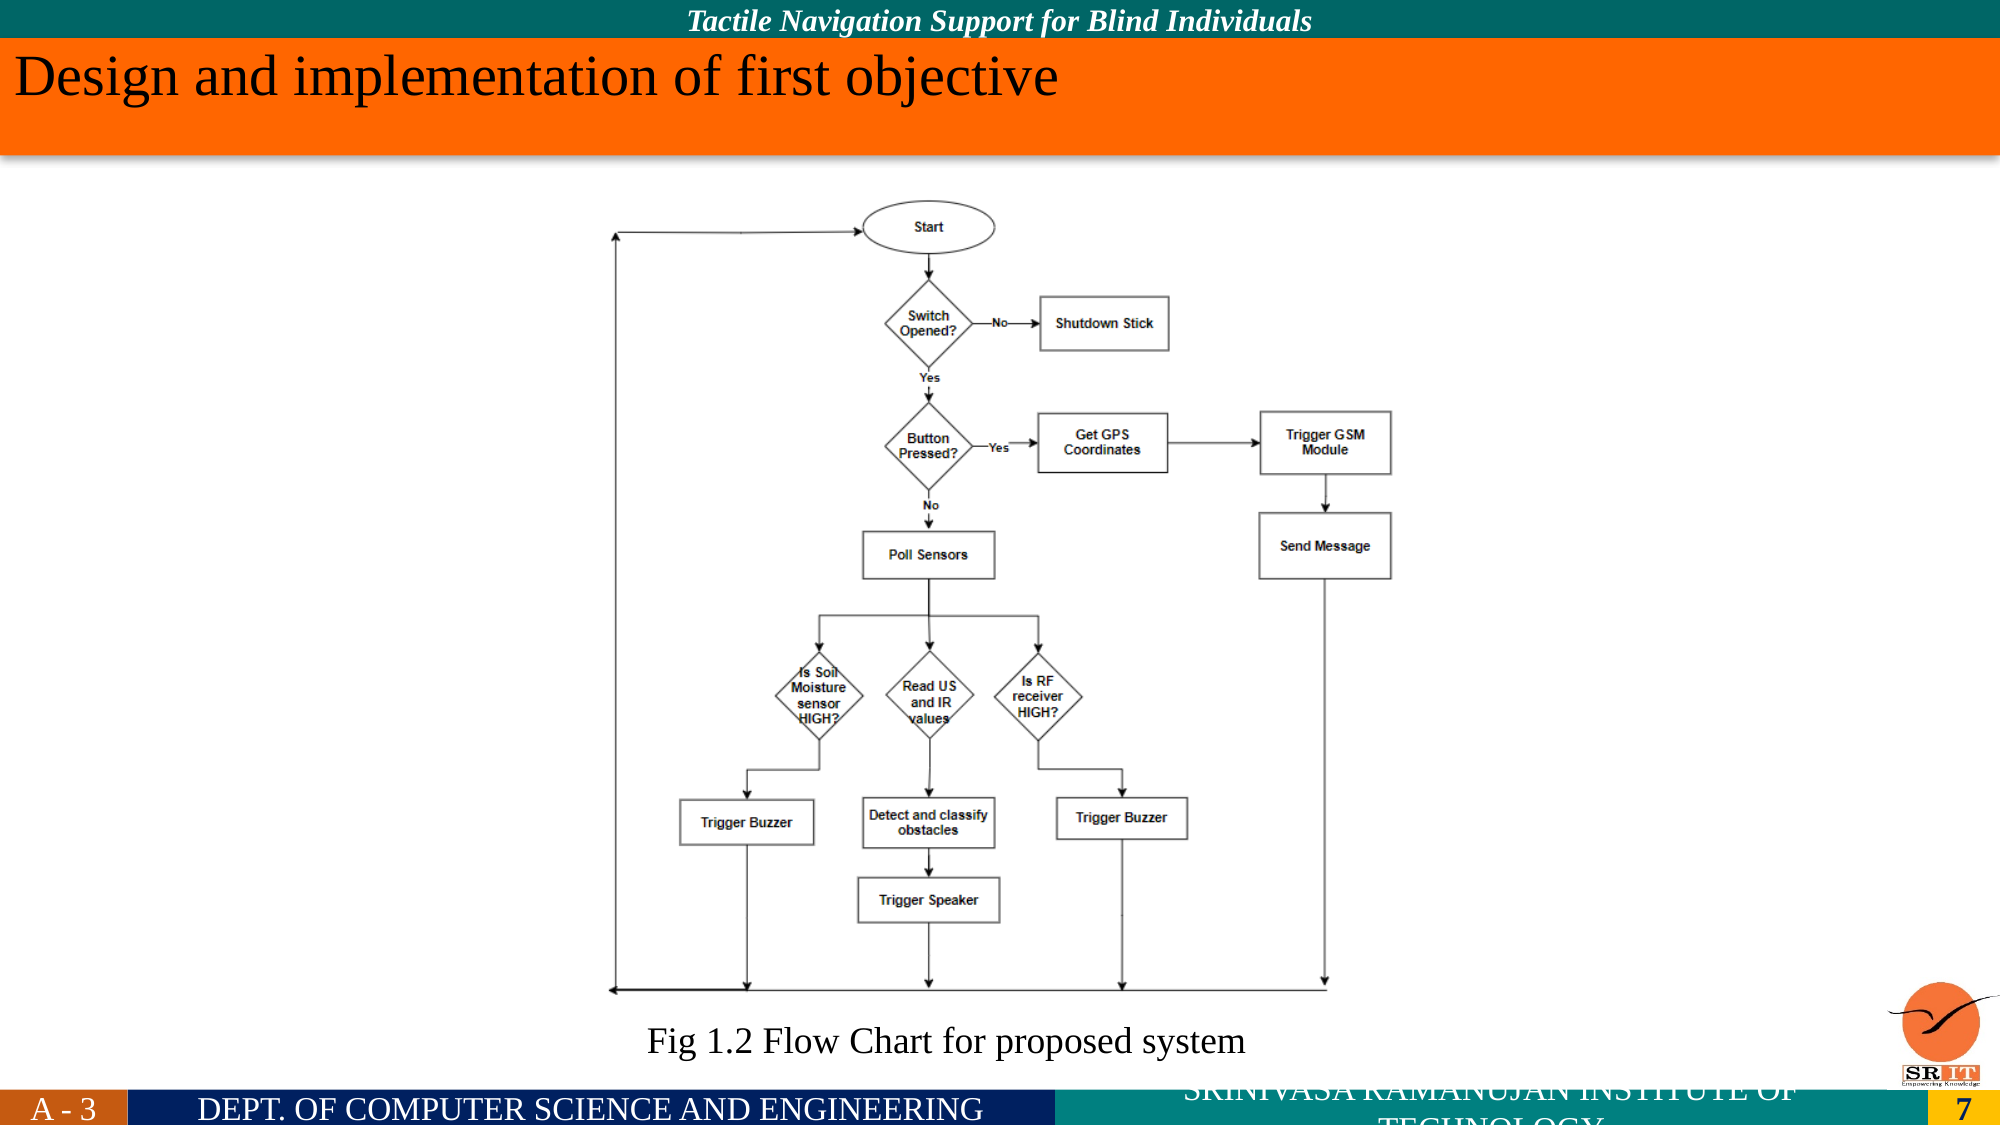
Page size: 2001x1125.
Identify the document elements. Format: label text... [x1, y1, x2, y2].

picture [569, 168, 1431, 1006]
text_box Fig 1.2 Flow Chart for proposed system [437, 1013, 1457, 1070]
title Design and implementation of first objective [0, 38, 2000, 156]
picture [1887, 977, 2000, 1090]
